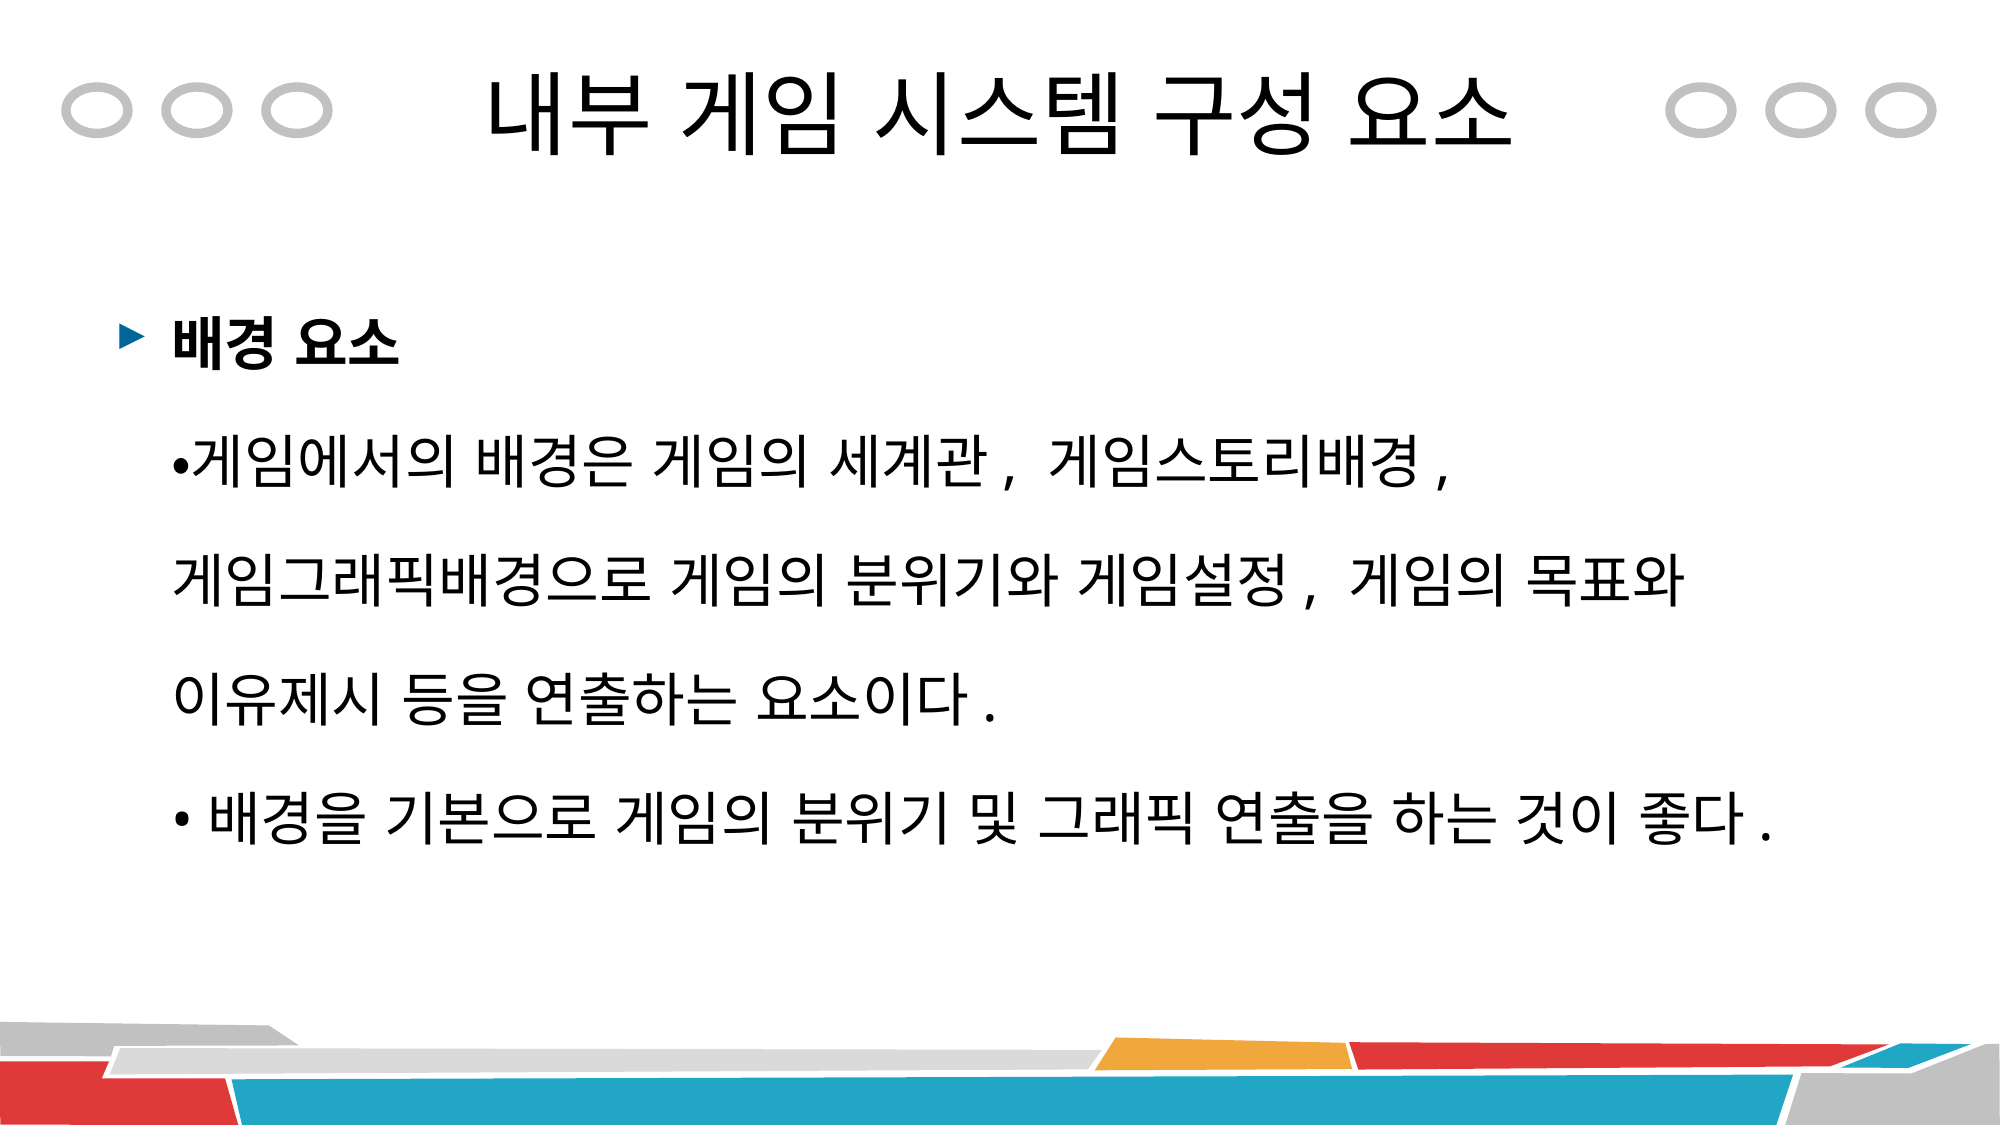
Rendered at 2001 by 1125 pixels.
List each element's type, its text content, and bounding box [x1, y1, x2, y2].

list 배경 요소 •게임에서의 배경은 게임의 세계관, 게임스토리배경, 게임그래픽배경으로 게임의 분위기와 게임설정, 게임의 목표와 이유제시 등을 연출하는 요소이다. •배경을 기본으로 게임의 분위기 및 그래픽 연출을 하는 것이 좋다. [99, 250, 1900, 1005]
title 내부 게임 시스템 구성 요소 [350, 18, 1650, 206]
